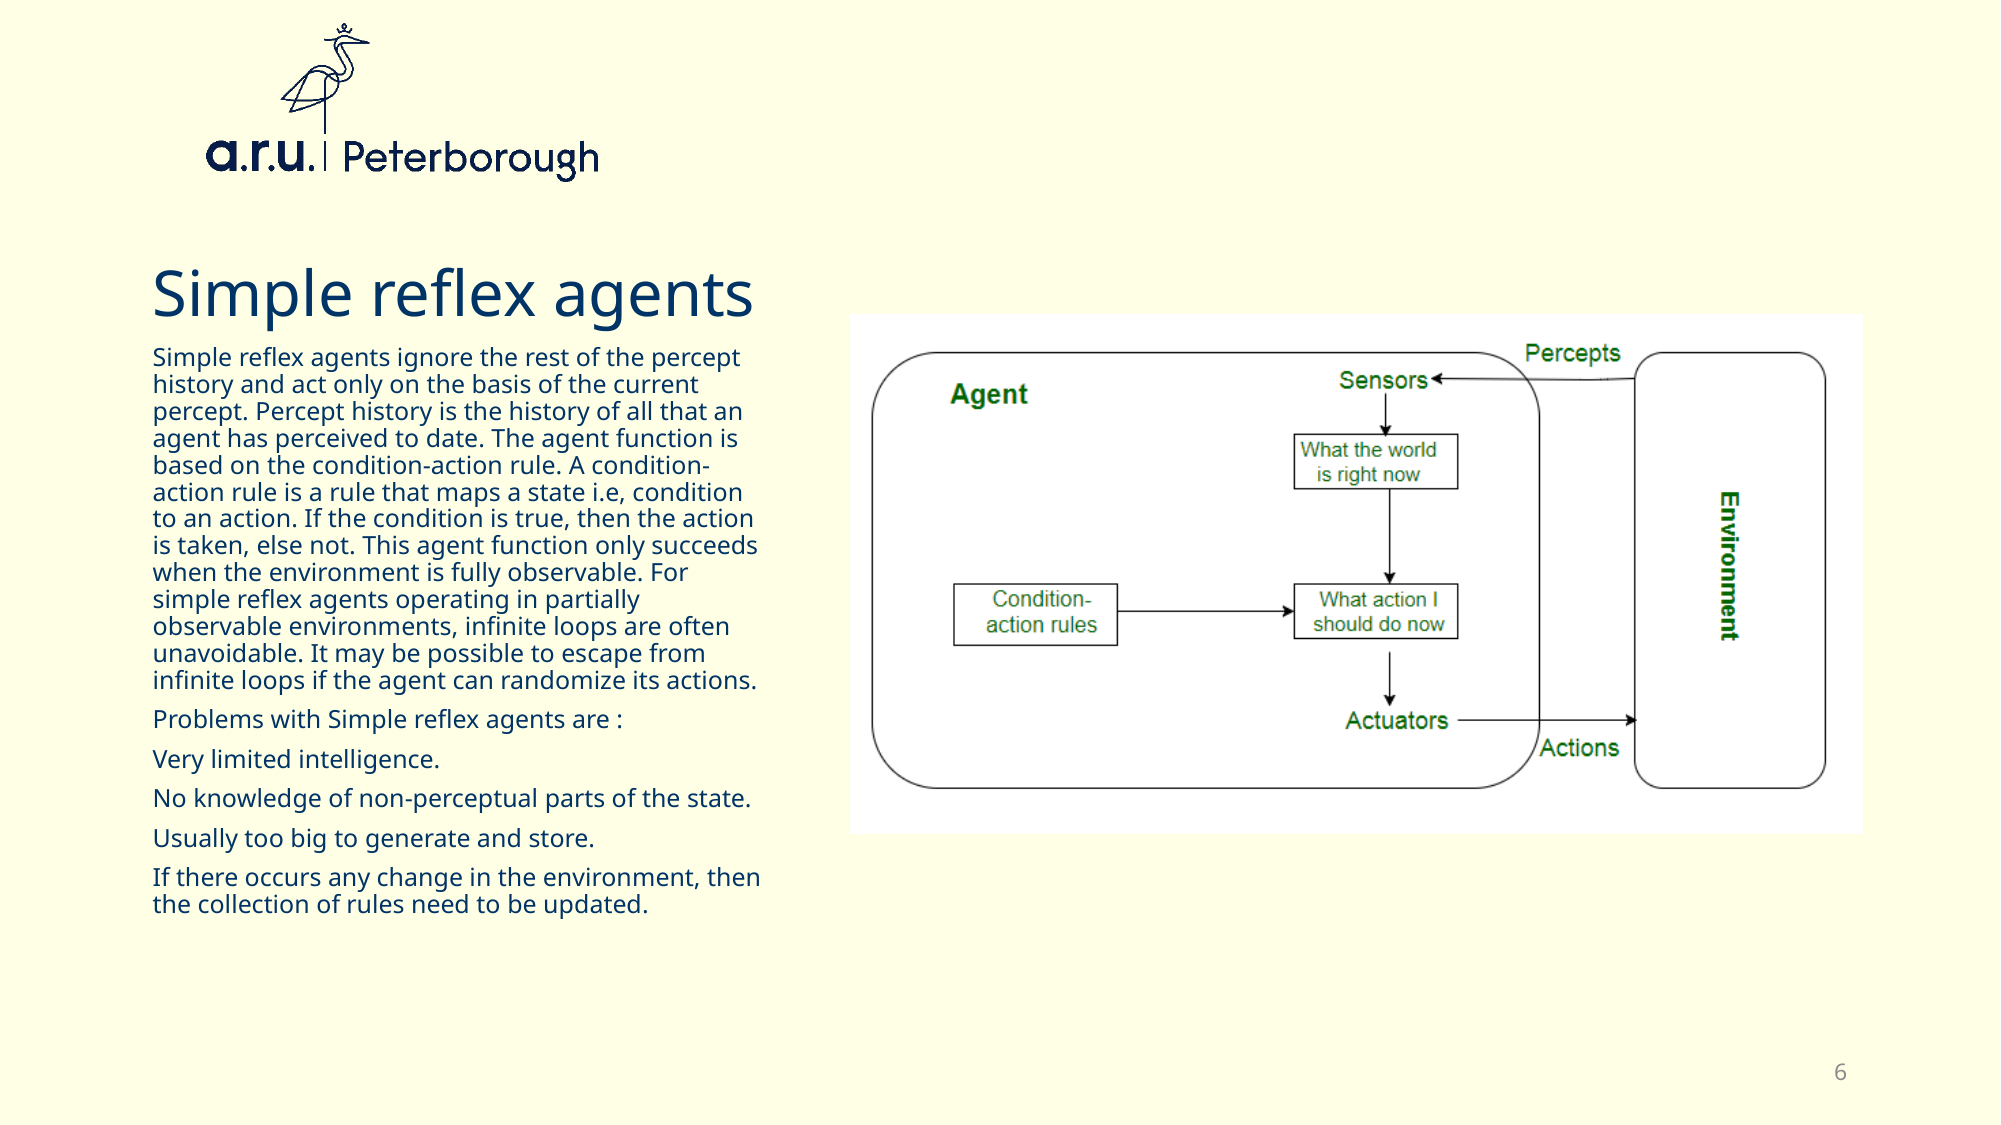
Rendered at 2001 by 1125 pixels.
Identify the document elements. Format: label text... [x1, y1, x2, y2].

title Simple reflex agents [137, 186, 783, 337]
picture [850, 314, 1863, 834]
text_box Simple reflex agents ignore the rest of the percept history and act only on the basis of the current percept. Percept history is the history of all that an agent has perceived to date. The agent function is based on the condition-action rule. A condition-action rule is a rule that maps a state i.e, condition to an action. If the condition is true, then the action is taken, else not. This agent function only succeeds when the environment is fully observable. For simple reflex agents operating in partially observable environments, infinite loops are often unavoidable. It may be possible to escape from infinite loops if the agent can randomize its actions. Problems with Simple reflex agents are : Very limited intelligence. No knowledge of non-perceptual parts of the state. Usually too big to generate and store. If there occurs any change in the environment, then the collection of rules need to be updated. [137, 337, 783, 963]
slide_number 6 [1412, 1042, 1863, 1103]
picture [206, 23, 598, 182]
